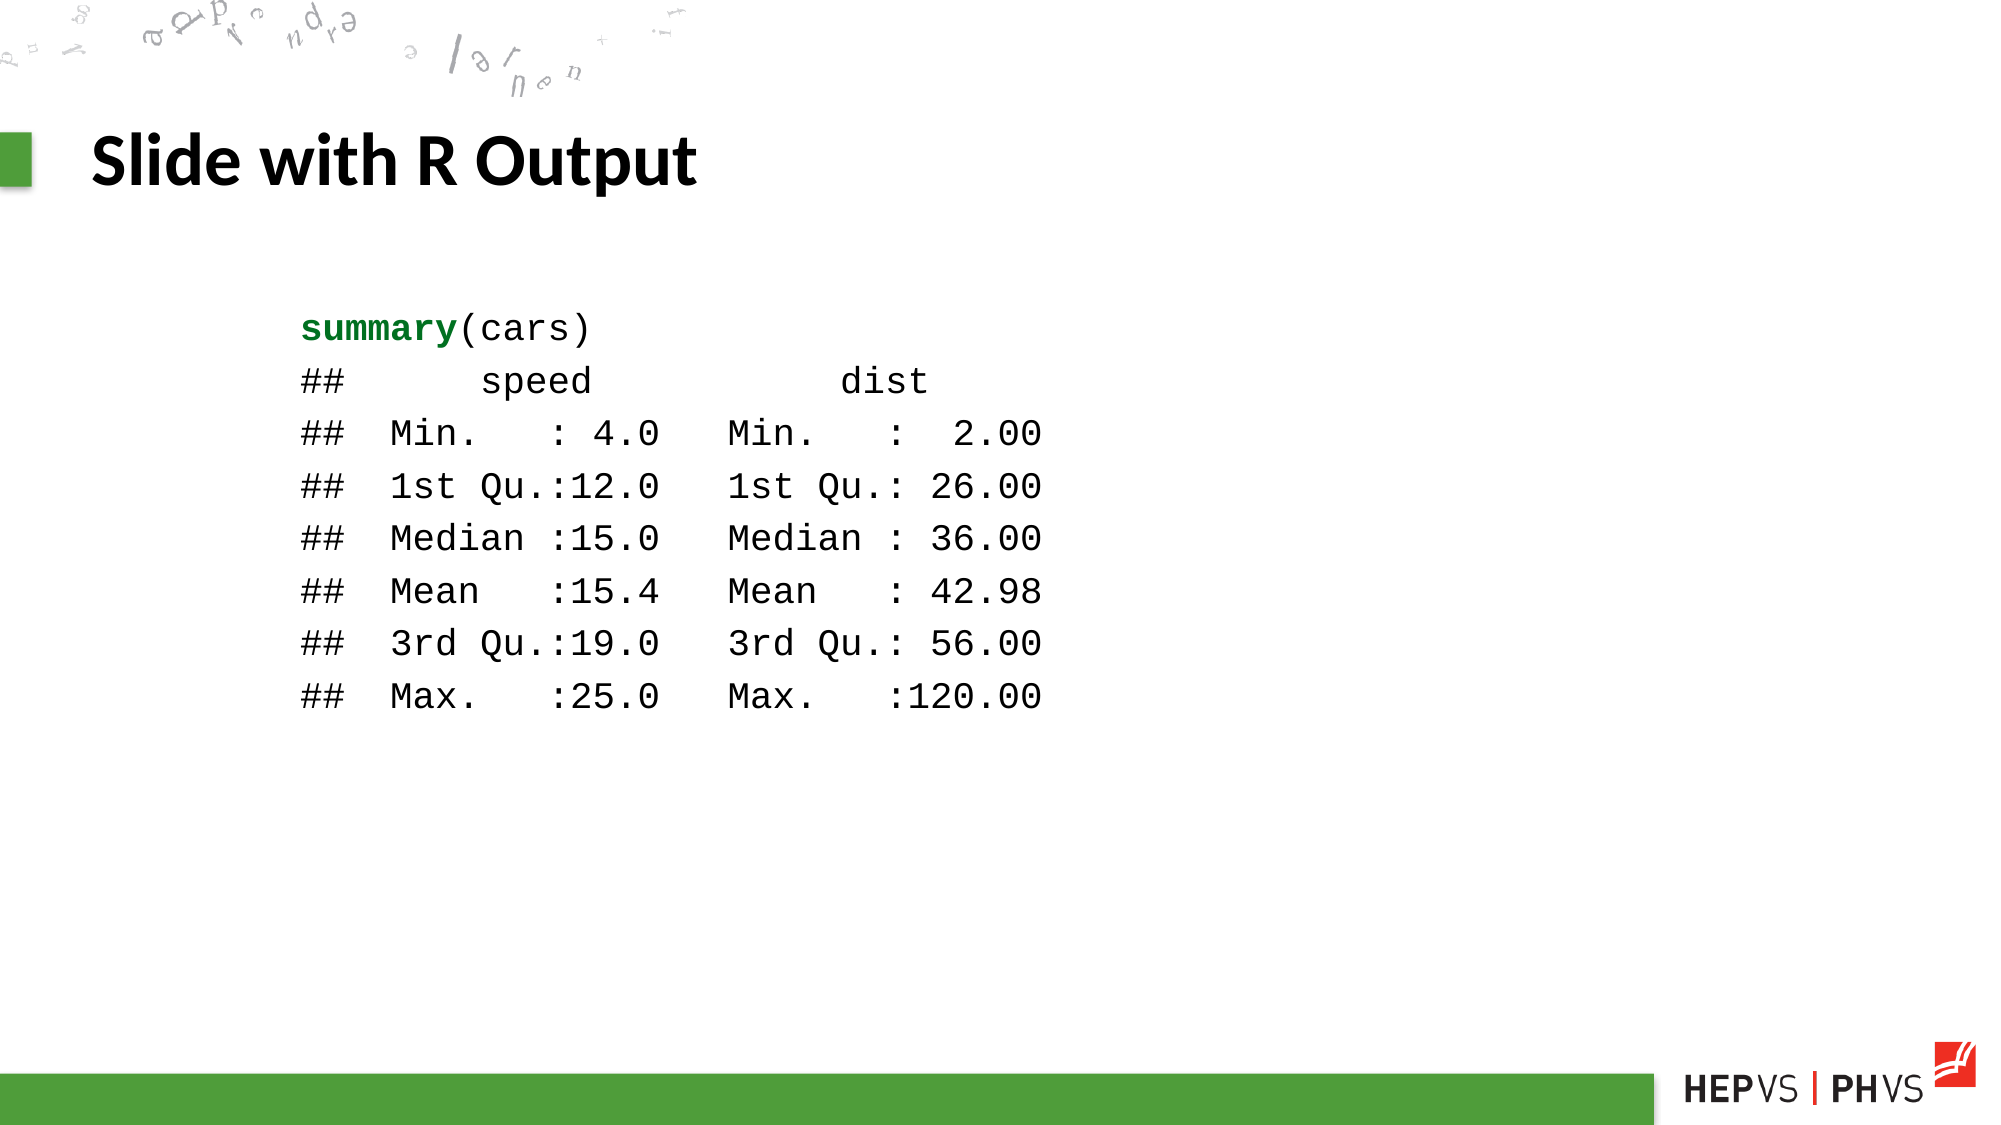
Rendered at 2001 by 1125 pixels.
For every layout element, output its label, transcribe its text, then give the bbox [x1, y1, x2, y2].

title Slide with R Output [77, 103, 1927, 204]
list summary(cars) ## speed dist ## Min. : 4.0 Min. : 2.00 ## 1st Qu.:12.0 1st Qu.: 26.00 ## Median :15.0 Median : 36.00 ## Mean :15.4 Mean : 42.98 ## 3rd Qu.:19.0 3rd Qu.: 56.00 ## Max. :25.0 Max. :120.00 [77, 296, 1927, 972]
